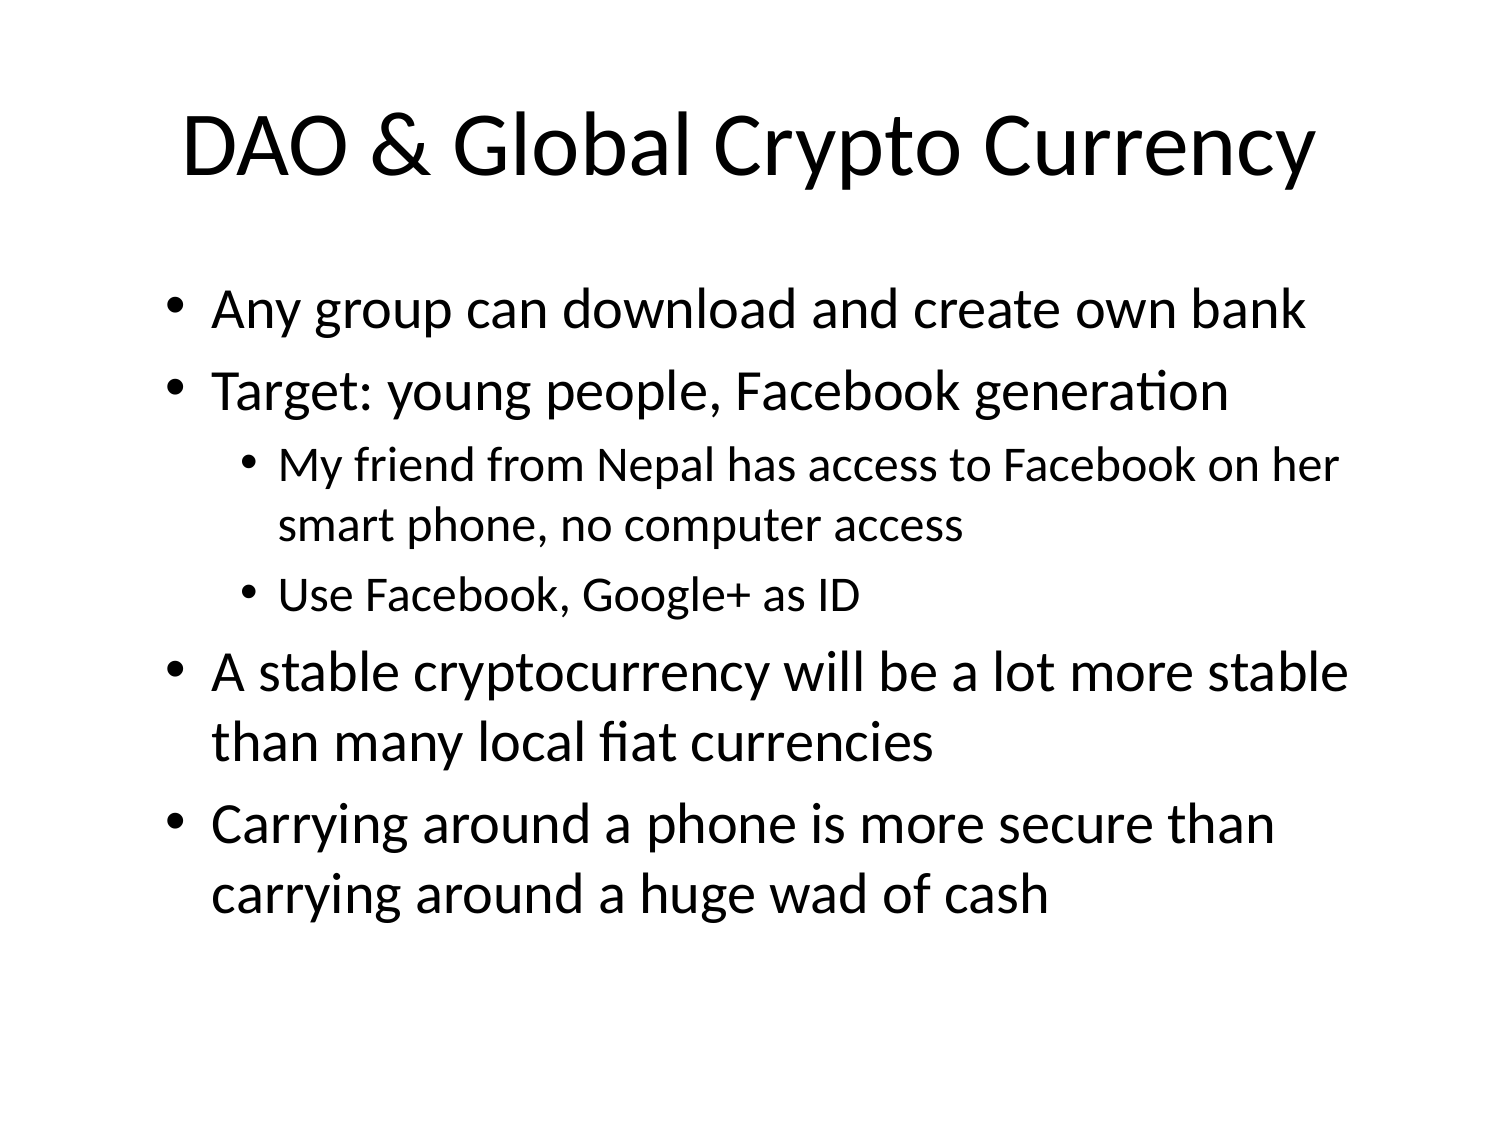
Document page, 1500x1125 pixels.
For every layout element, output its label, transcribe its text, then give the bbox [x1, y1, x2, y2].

list Any group can download and create own bank Target: young people, Facebook generation My friend from Nepal has access to Facebook on her smart phone, no computer access Use Facebook, Google+ as ID A stable cryptocurrency will be a lot more stable than many local fiat currencies Carrying around a phone is more secure than carrying around a huge wad of cash [75, 262, 1425, 1005]
title DAO & Global Crypto Currency [75, 45, 1425, 233]
